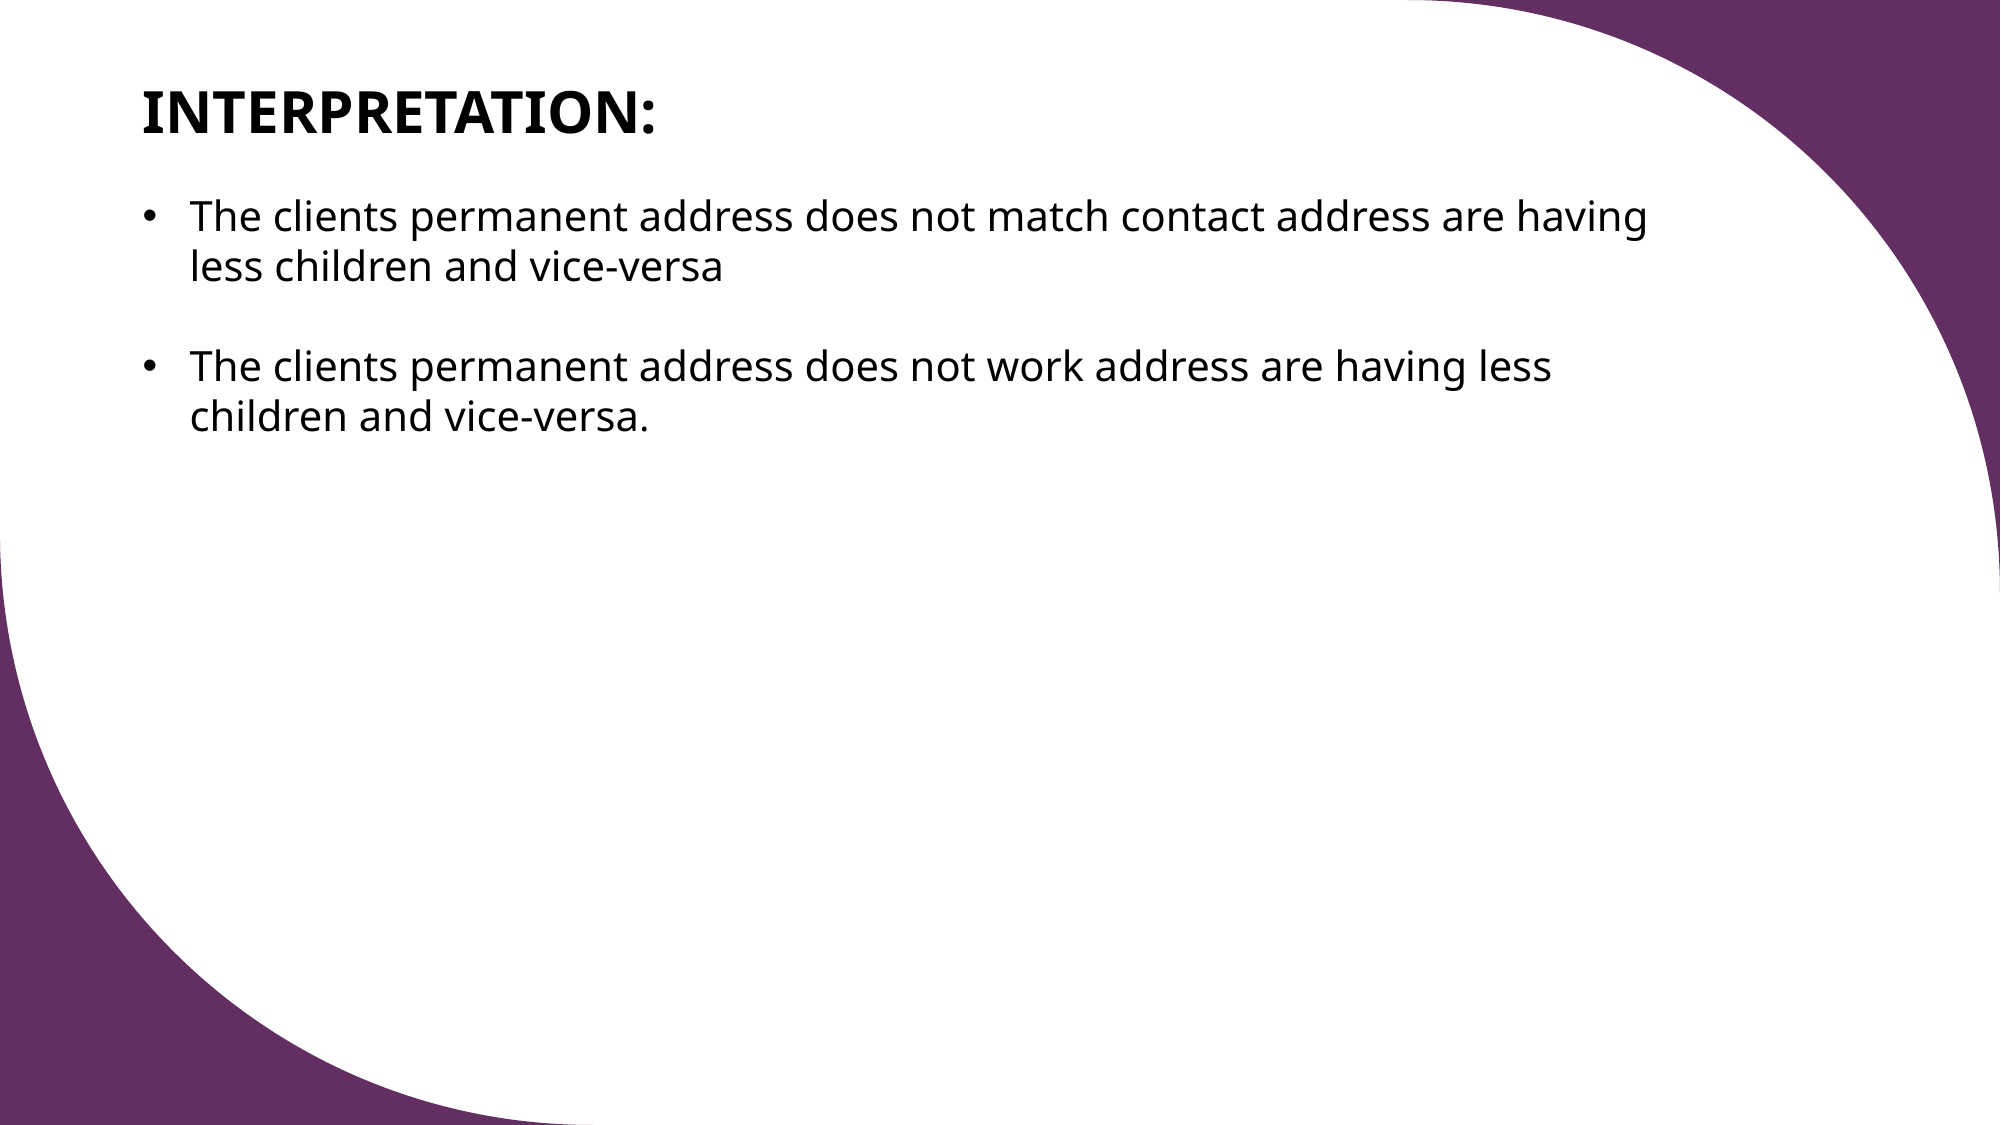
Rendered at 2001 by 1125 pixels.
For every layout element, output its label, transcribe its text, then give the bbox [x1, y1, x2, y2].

text_box INTERPRETATION: The clients permanent address does not match contact address are having less children and vice-versa The clients permanent address does not work address are having less children and vice-versa. [127, 67, 1727, 448]
